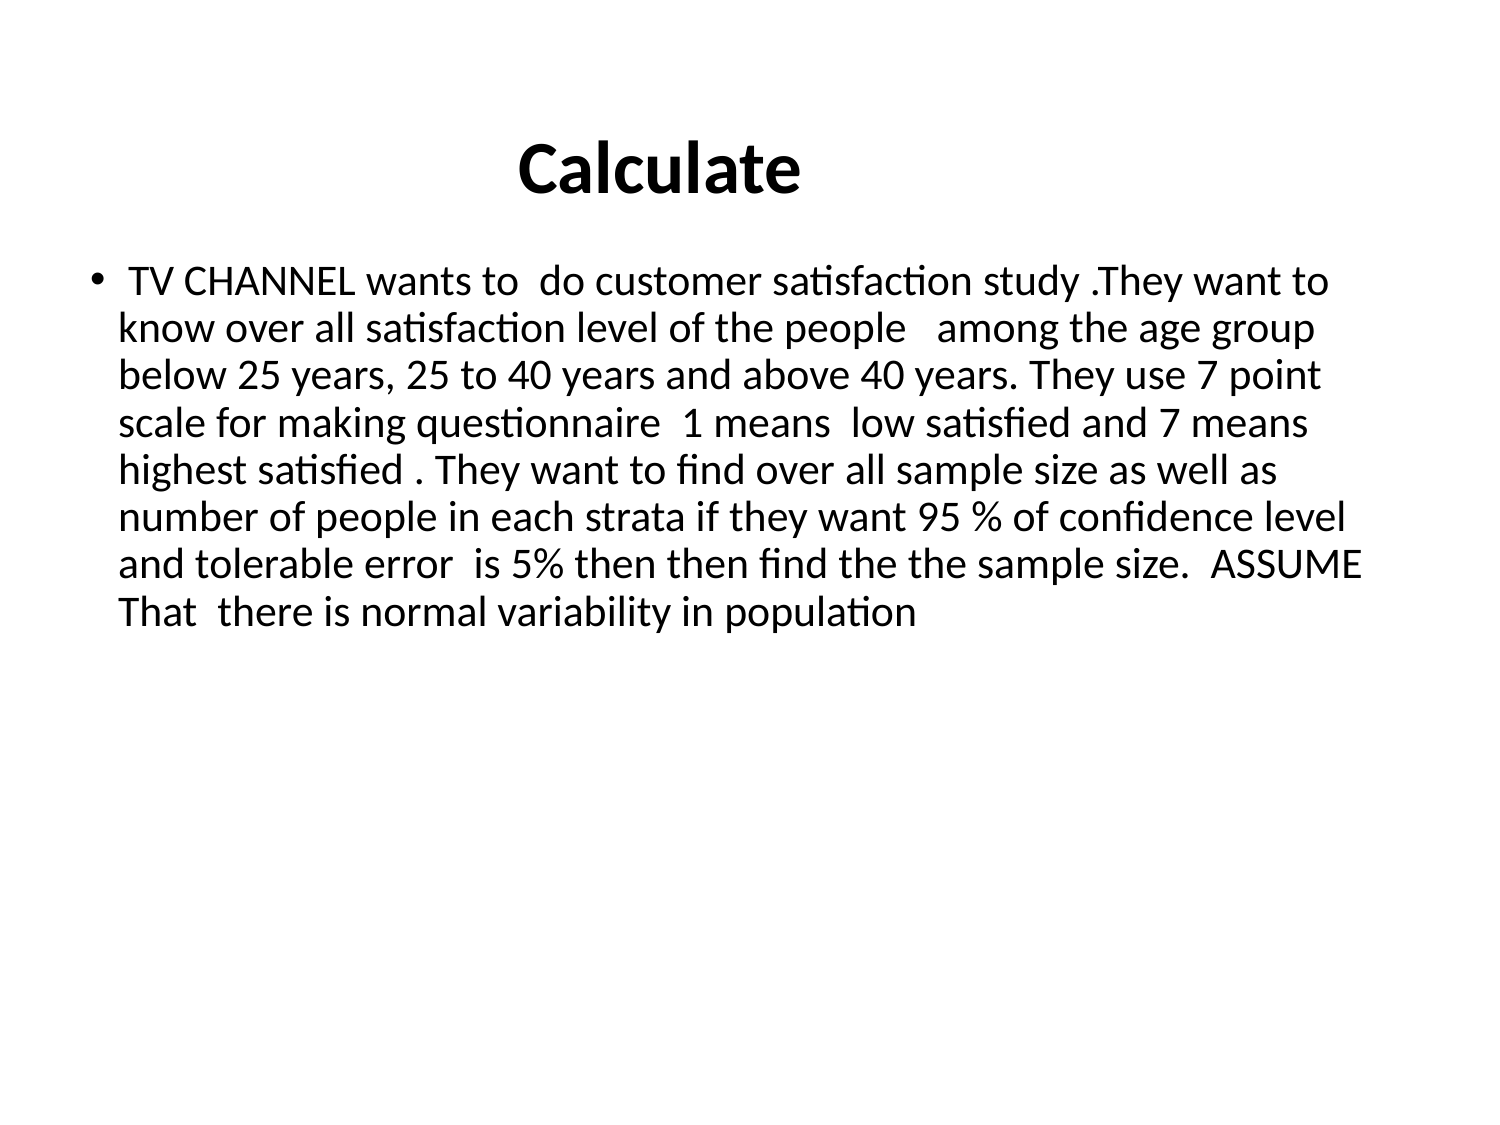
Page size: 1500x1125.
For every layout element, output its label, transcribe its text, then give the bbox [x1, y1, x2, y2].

list Calculate [337, 112, 1001, 218]
list TV CHANNEL wants to do customer satisfaction study .They want to know over all satisfaction level of the people among the age group below 25 years, 25 to 40 years and above 40 years. They use 7 point scale for making questionnaire 1 means low satisfied and 7 means highest satisfied . They want to find over all sample size as well as number of people in each strata if they want 95 % of confidence level and tolerable error is 5% then then find the the sample size. ASSUME That there is normal variability in population [75, 249, 1400, 1005]
